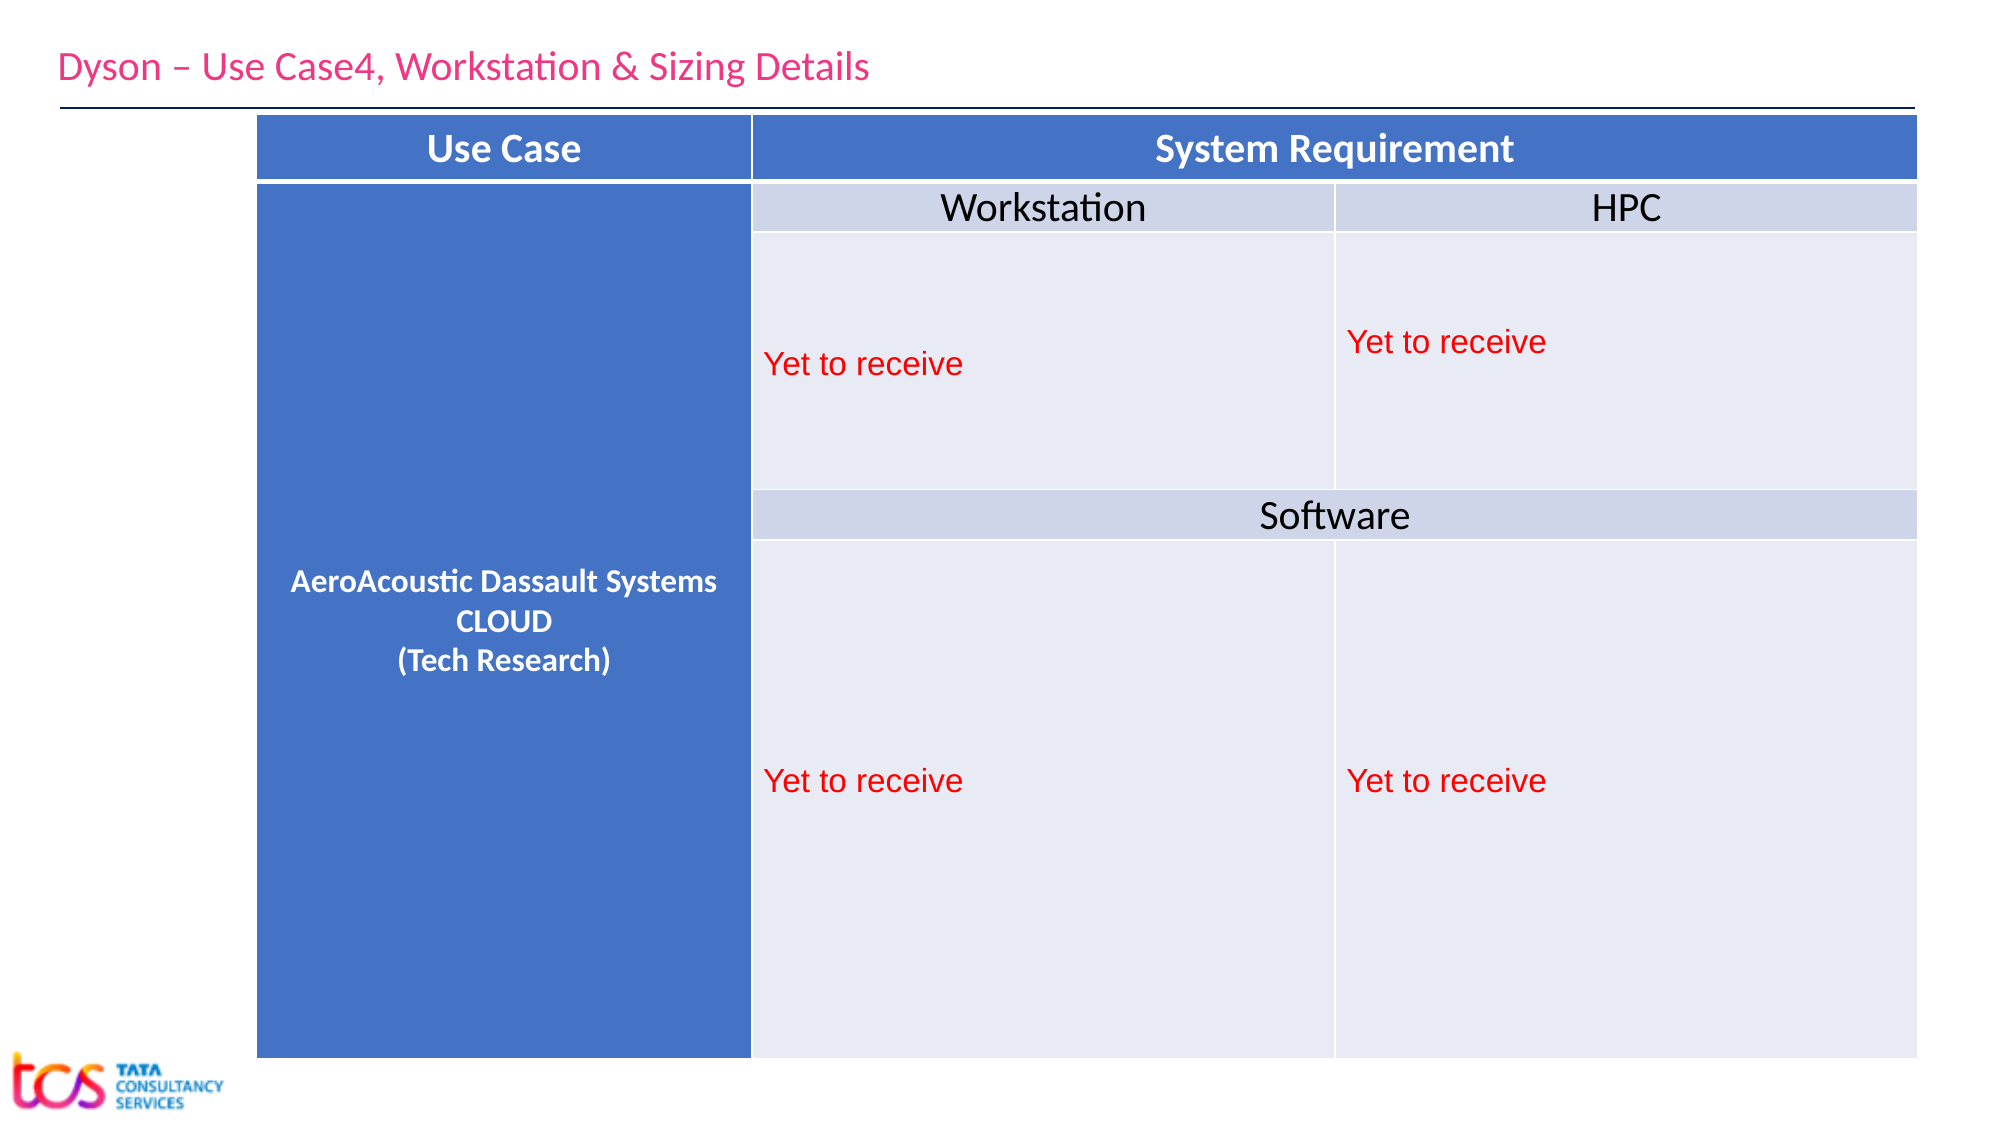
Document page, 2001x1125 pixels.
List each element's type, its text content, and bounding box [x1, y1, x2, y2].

text_box Dyson – Use Case4, Workstation & Sizing Details [37, 28, 910, 134]
table_cell Yet to receive [753, 233, 1334, 489]
table_header Use Case [257, 134, 751, 179]
table_cell AeroAcoustic Dassault Systems CLOUD (Tech Research) [257, 184, 751, 1058]
table_header System Requirement [753, 115, 1917, 179]
table_cell Yet to receive [1336, 541, 1917, 1058]
table_cell Yet to receive [753, 541, 1334, 1058]
table_cell Software [753, 490, 1917, 539]
picture [0, 1048, 230, 1125]
table_cell Yet to receive [1336, 233, 1917, 489]
table_cell HPC [1336, 184, 1917, 231]
table_cell Workstation [753, 184, 1334, 231]
